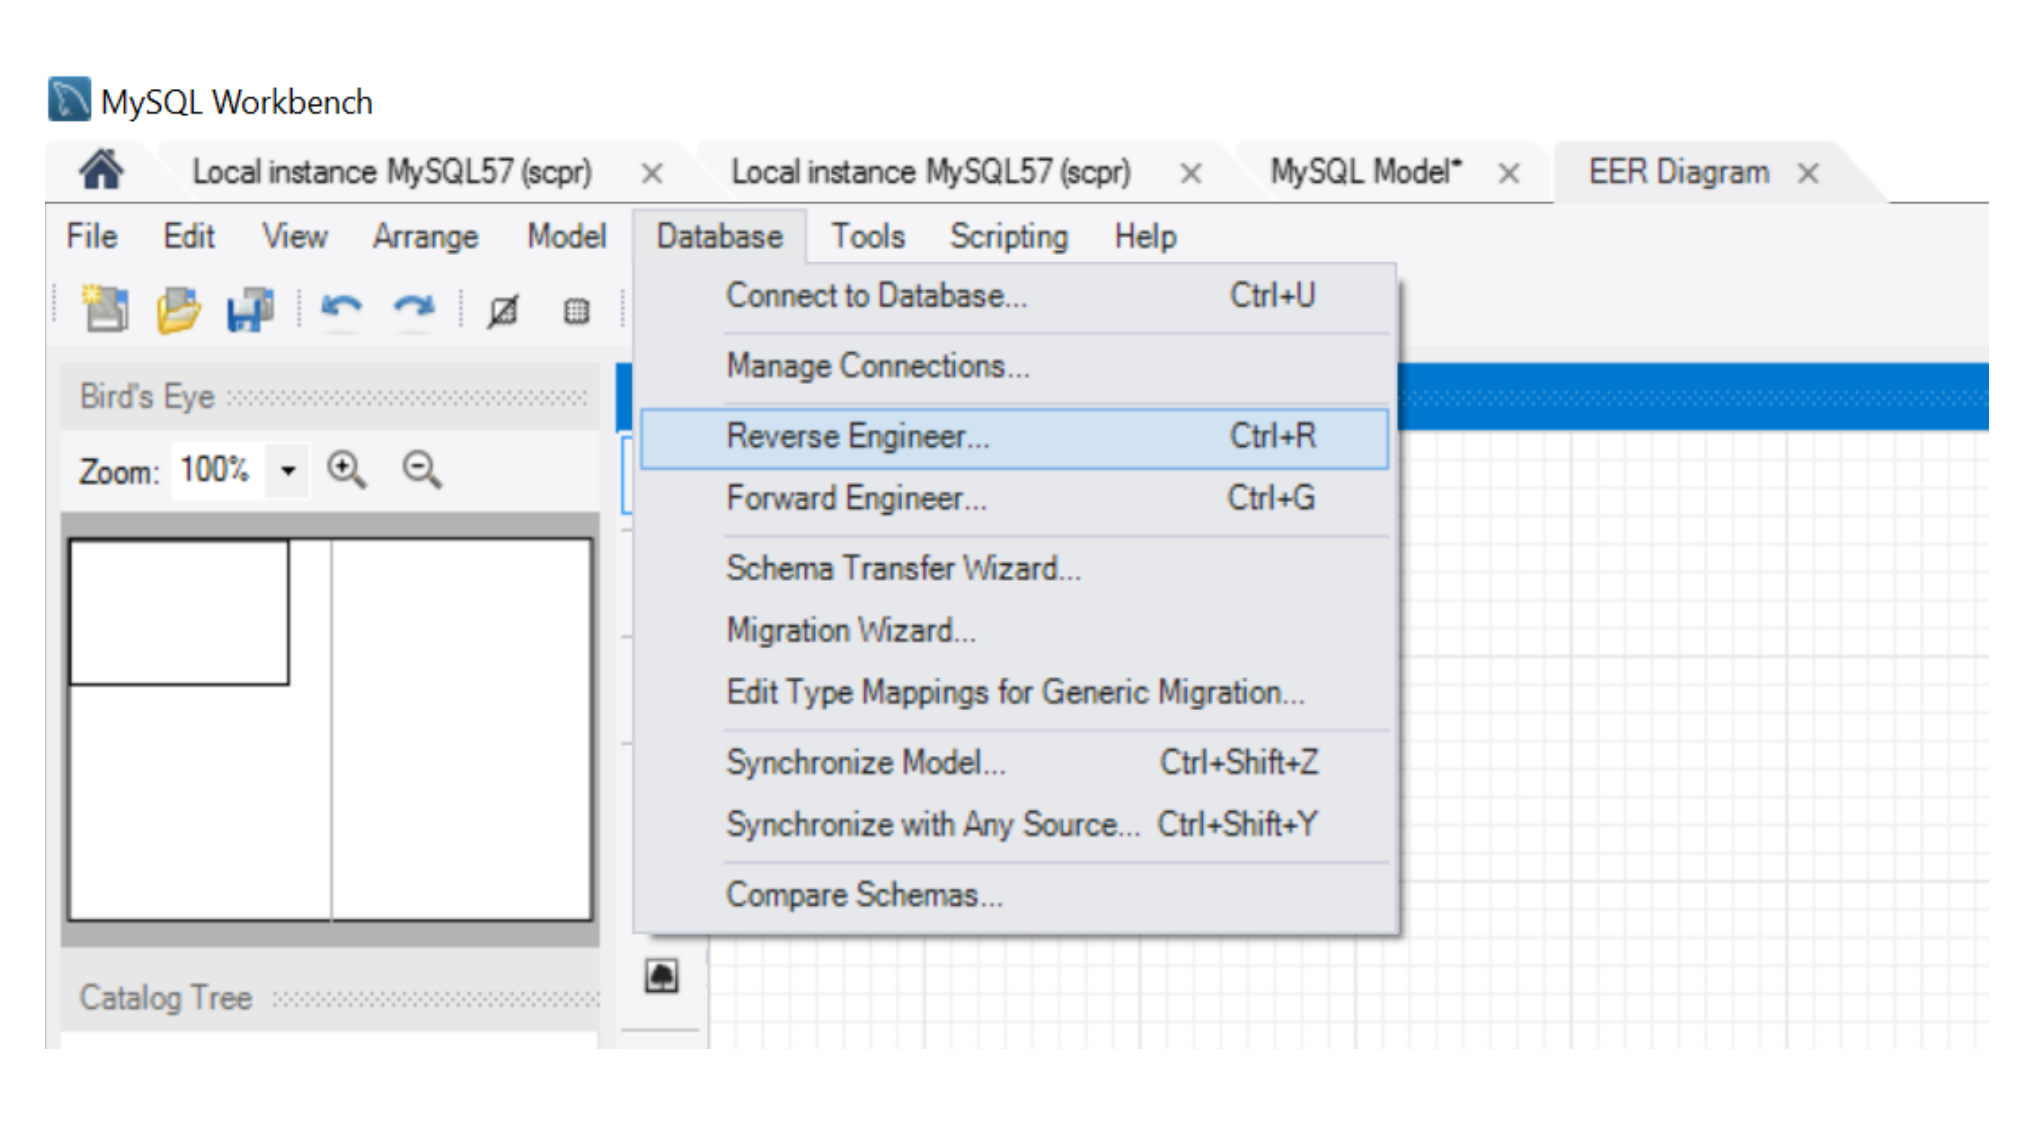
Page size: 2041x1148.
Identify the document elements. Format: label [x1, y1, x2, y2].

picture [44, 73, 1990, 1049]
